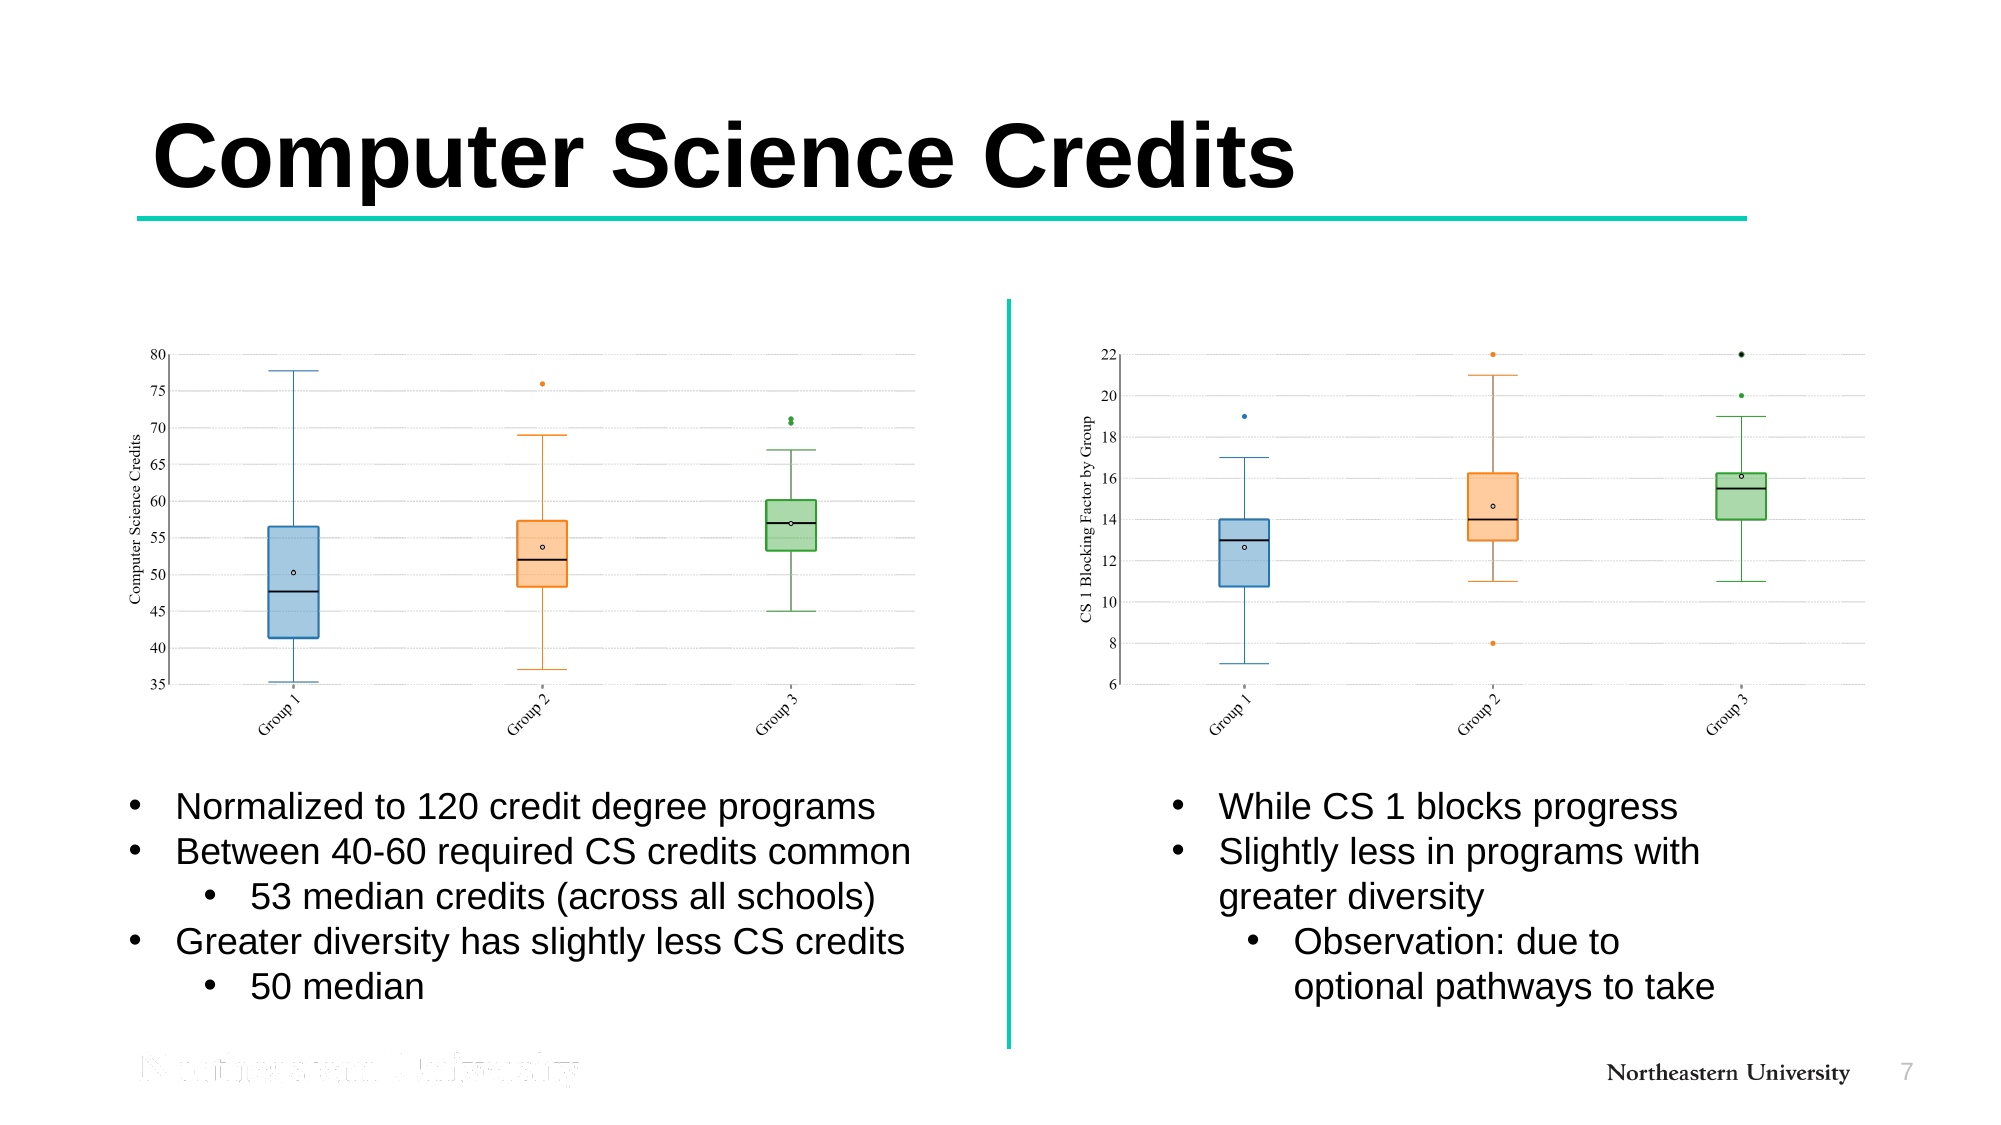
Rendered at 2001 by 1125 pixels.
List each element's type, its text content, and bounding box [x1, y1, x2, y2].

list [113, 334, 961, 740]
slide_number 8 [1845, 1042, 1930, 1099]
text_box While CS 1 blocks progress Slightly less in programs with greater diversity Observation: due to optional pathways to take [1156, 774, 1757, 1015]
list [1064, 334, 1911, 740]
text_box Normalized to 120 credit degree programs Between 40-60 required CS credits common 53 median credits (across all schools) Greater diversity has slightly less CS credits 50 median [113, 774, 974, 1015]
title Computer Science Credits [137, 49, 1863, 267]
